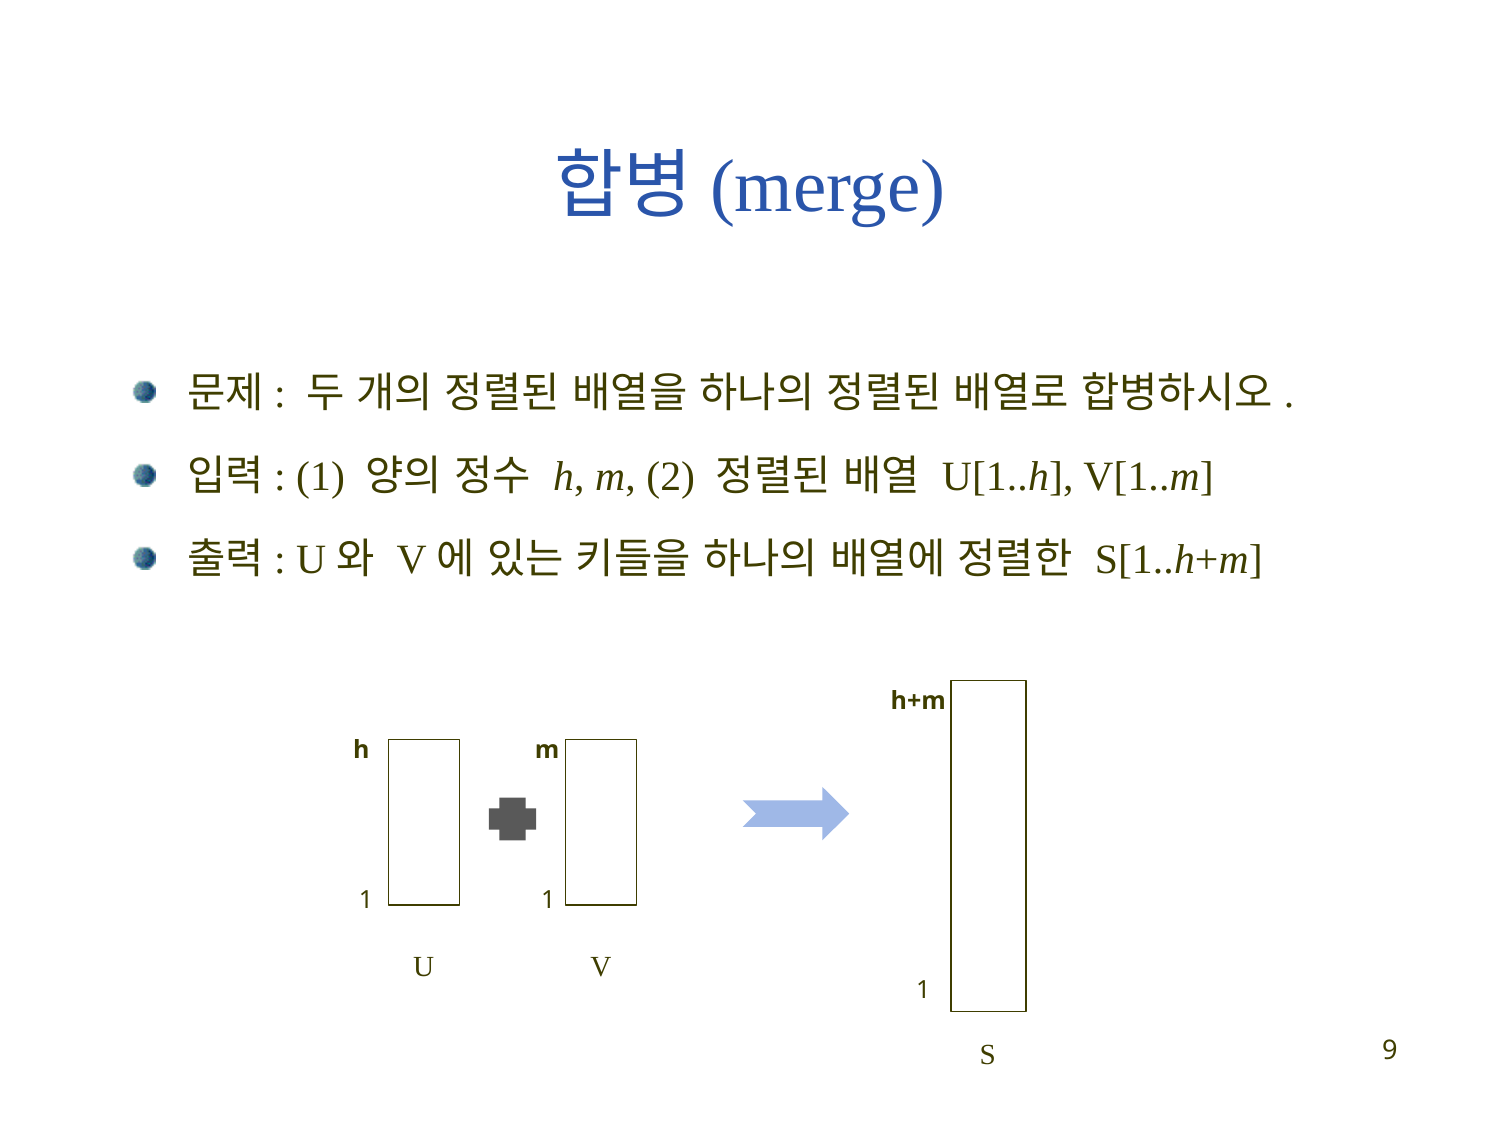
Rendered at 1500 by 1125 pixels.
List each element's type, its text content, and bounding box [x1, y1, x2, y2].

text_box U [398, 940, 450, 991]
list 문제: 두 개의 정렬된 배열을 하나의 정렬된 배열로 합병하시오. 입력: (1) 양의 정수 h, m, (2) 정렬된 배열 U[1..h], V[1..m] 출력: U와 V에 있는 키들을 하나의 배열에 정렬한 S[1..h+m] [115, 333, 1385, 593]
text_box S [964, 1027, 1011, 1078]
text_box h [338, 725, 385, 771]
title 합병(merge) [112, 87, 1388, 275]
text_box 1 [526, 875, 571, 921]
picture [130, 378, 156, 403]
slide_number 9 [1328, 1024, 1413, 1101]
text_box [950, 680, 1027, 1012]
text_box [742, 786, 850, 841]
text_box V [575, 940, 627, 991]
text_box m [520, 725, 575, 771]
picture [130, 461, 156, 487]
text_box 1 [344, 875, 389, 921]
text_box 1 [901, 965, 946, 1011]
text_box [488, 797, 537, 841]
text_box [388, 739, 460, 905]
picture [130, 544, 156, 570]
text_box h+m [875, 677, 961, 723]
text_box [565, 739, 637, 905]
